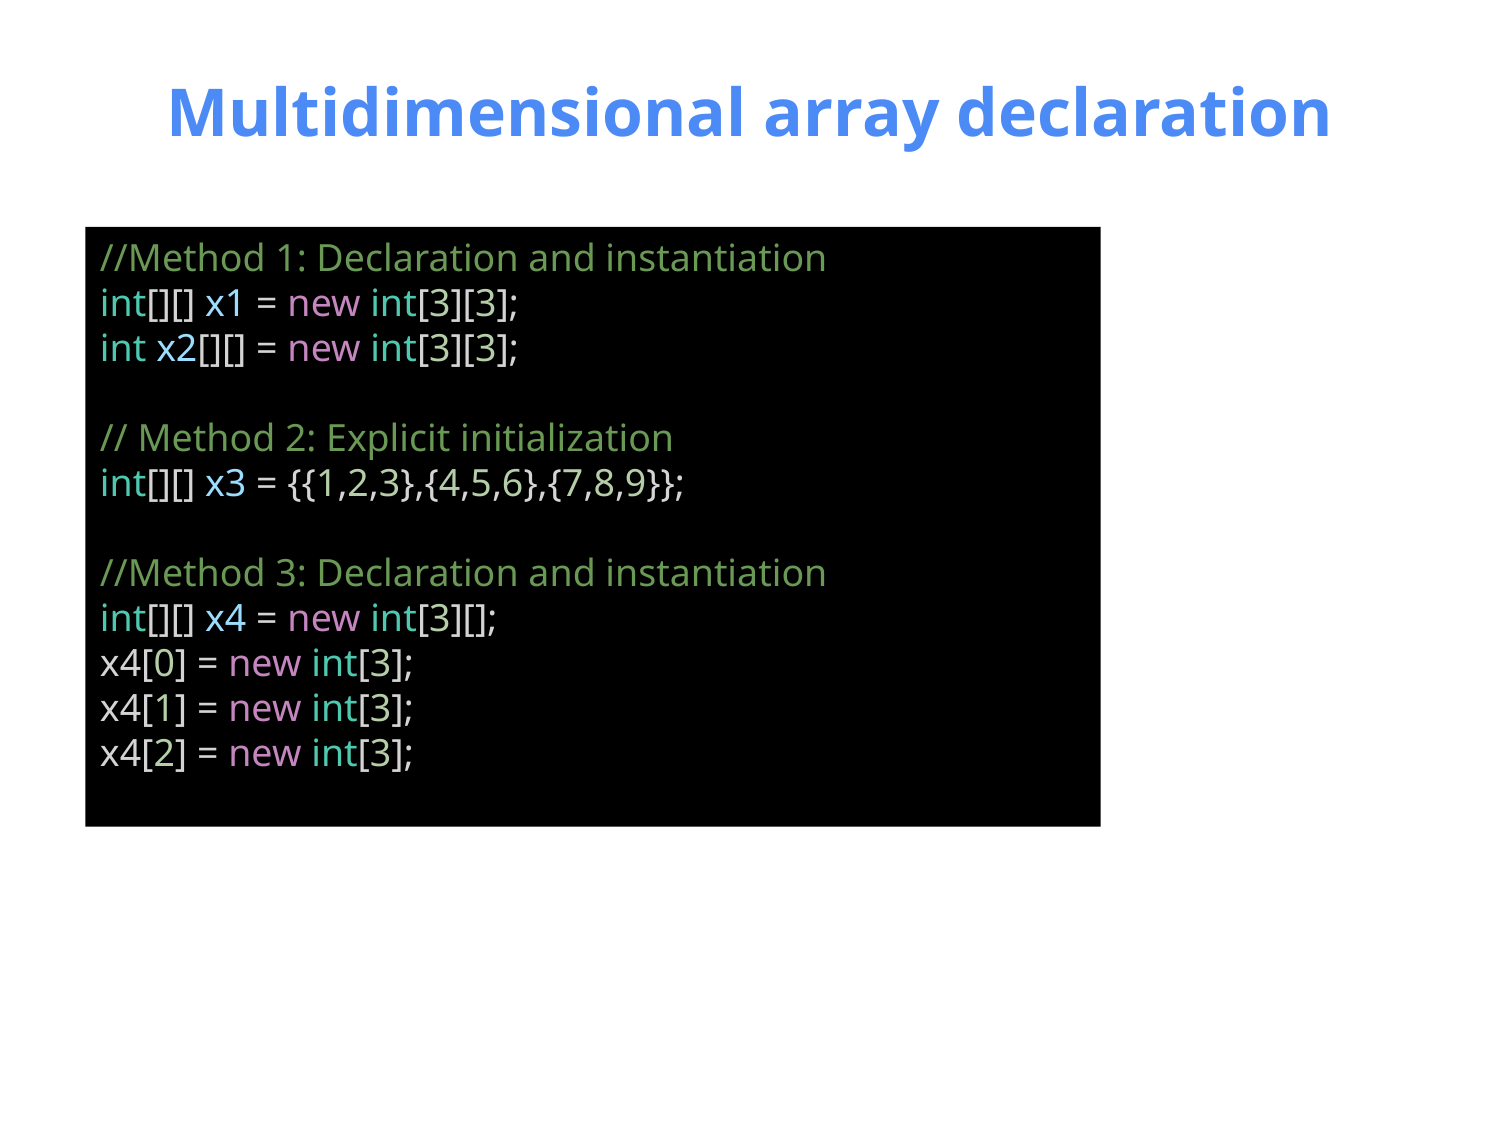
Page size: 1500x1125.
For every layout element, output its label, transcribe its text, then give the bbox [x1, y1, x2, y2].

text_box //Method 1: Declaration and instantiation int[][] x1 = new int[3][3]; int x2[][] = new int[3][3]; // Method 2: Explicit initialization int[][] x3 = {{1,2,3},{4,5,6},{7,8,9}}; //Method 3: Declaration and instantiation int[][] x4 = new int[3][]; x4[0] = new int[3]; x4[1] = new int[3]; x4[2] = new int[3]; [85, 226, 1101, 827]
title Multidimensional array declaration [75, 45, 1425, 175]
